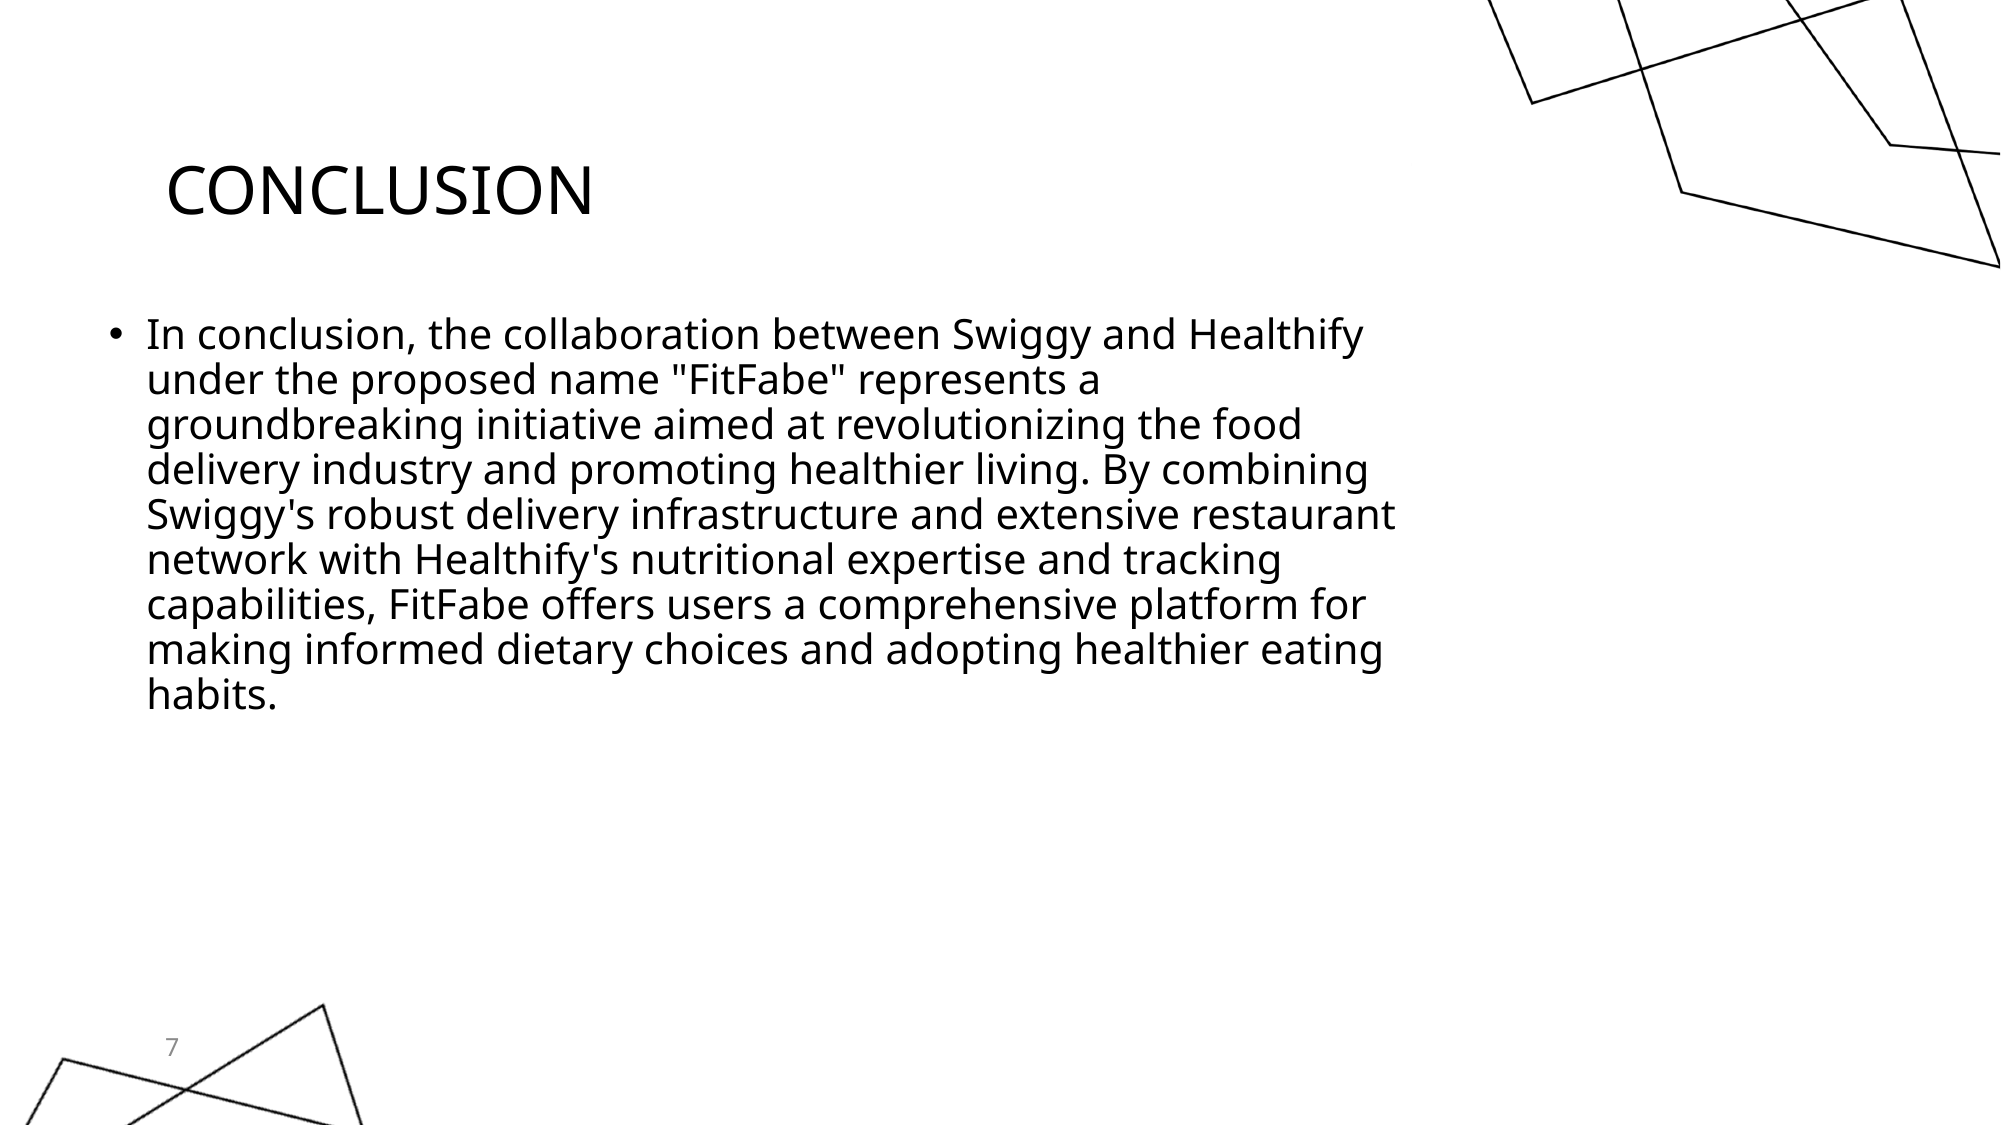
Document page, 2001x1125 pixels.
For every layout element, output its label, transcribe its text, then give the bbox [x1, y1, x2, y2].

picture [0, 976, 408, 1125]
list In conclusion, the collaboration between Swiggy and Healthify under the proposed name "FitFabe" represents a groundbreaking initiative aimed at revolutionizing the food delivery industry and promoting healthier living. By combining Swiggy's robust delivery infrastructure and extensive restaurant network with Healthify's nutritional expertise and tracking capabilities, FitFabe offers users a comprehensive platform for making informed dietary choices and adopting healthier eating habits. [93, 305, 1421, 1004]
slide_number 7 [150, 1024, 254, 1074]
picture [1412, 0, 2001, 277]
title CONCLUSION [150, 59, 1863, 326]
